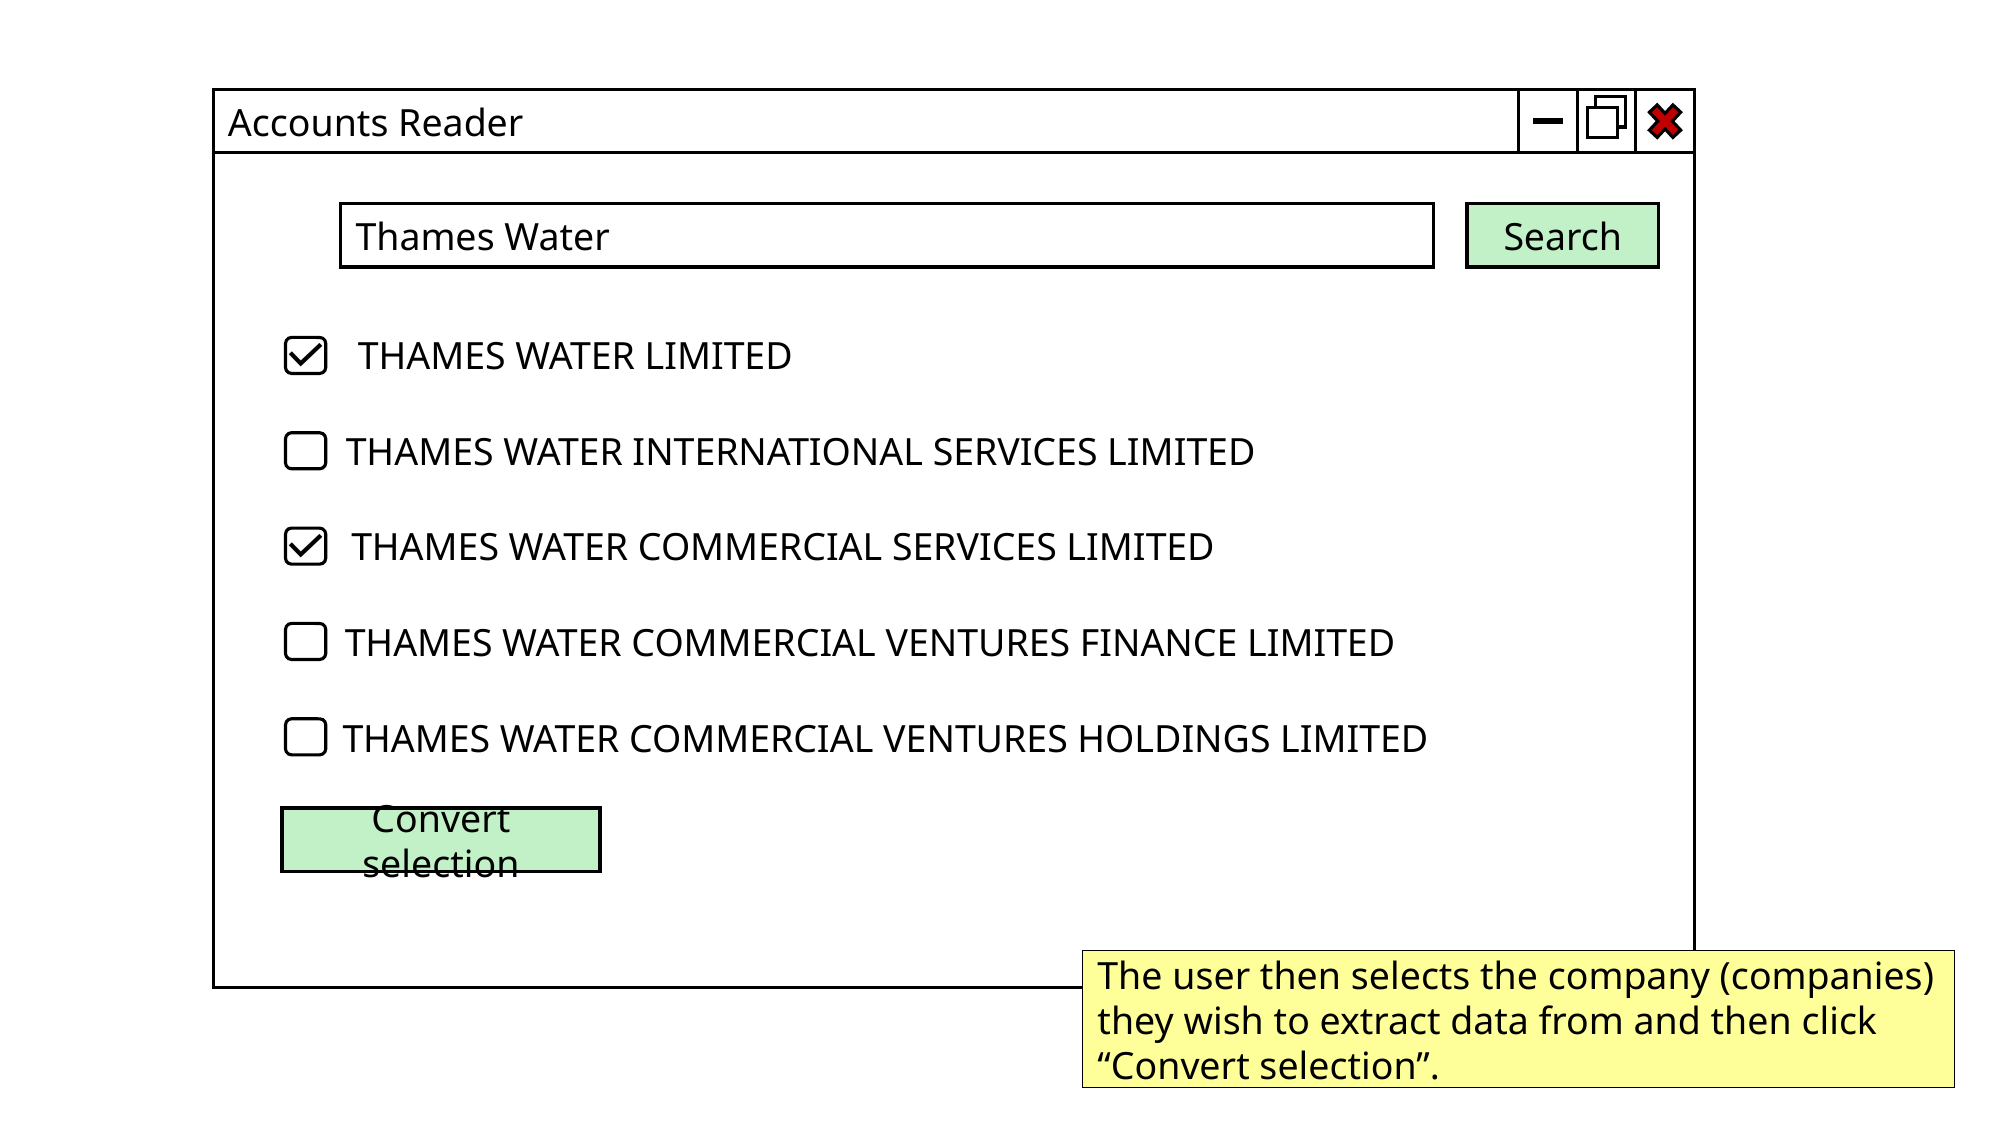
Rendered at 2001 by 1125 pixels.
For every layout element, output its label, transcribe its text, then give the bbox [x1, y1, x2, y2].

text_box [1518, 89, 1578, 154]
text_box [1578, 89, 1637, 154]
text_box Search [1465, 202, 1660, 269]
text_box [283, 431, 328, 471]
text_box THAMES WATER COMMERCIAL VENTURES HOLDINGS LIMITED [327, 707, 1444, 768]
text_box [284, 527, 327, 565]
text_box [1637, 89, 1695, 154]
text_box THAMES WATER COMMERCIAL VENTURES FINANCE LIMITED [329, 611, 1411, 672]
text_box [284, 336, 327, 374]
text_box Thames Water [339, 202, 1435, 269]
text_box The user then selects the company (companies) they wish to extract data from and then click “Convert selection”. [1081, 949, 1956, 1089]
text_box [283, 621, 328, 662]
text_box Convert selection [280, 806, 602, 873]
text_box [283, 717, 327, 757]
text_box [212, 154, 1696, 989]
text_box Accounts Reader [212, 88, 1517, 154]
text_box THAMES WATER COMMERCIAL SERVICES LIMITED [336, 515, 1230, 576]
text_box THAMES WATER LIMITED [343, 325, 808, 385]
text_box THAMES WATER INTERNATIONAL SERVICES LIMITED [331, 420, 1271, 481]
